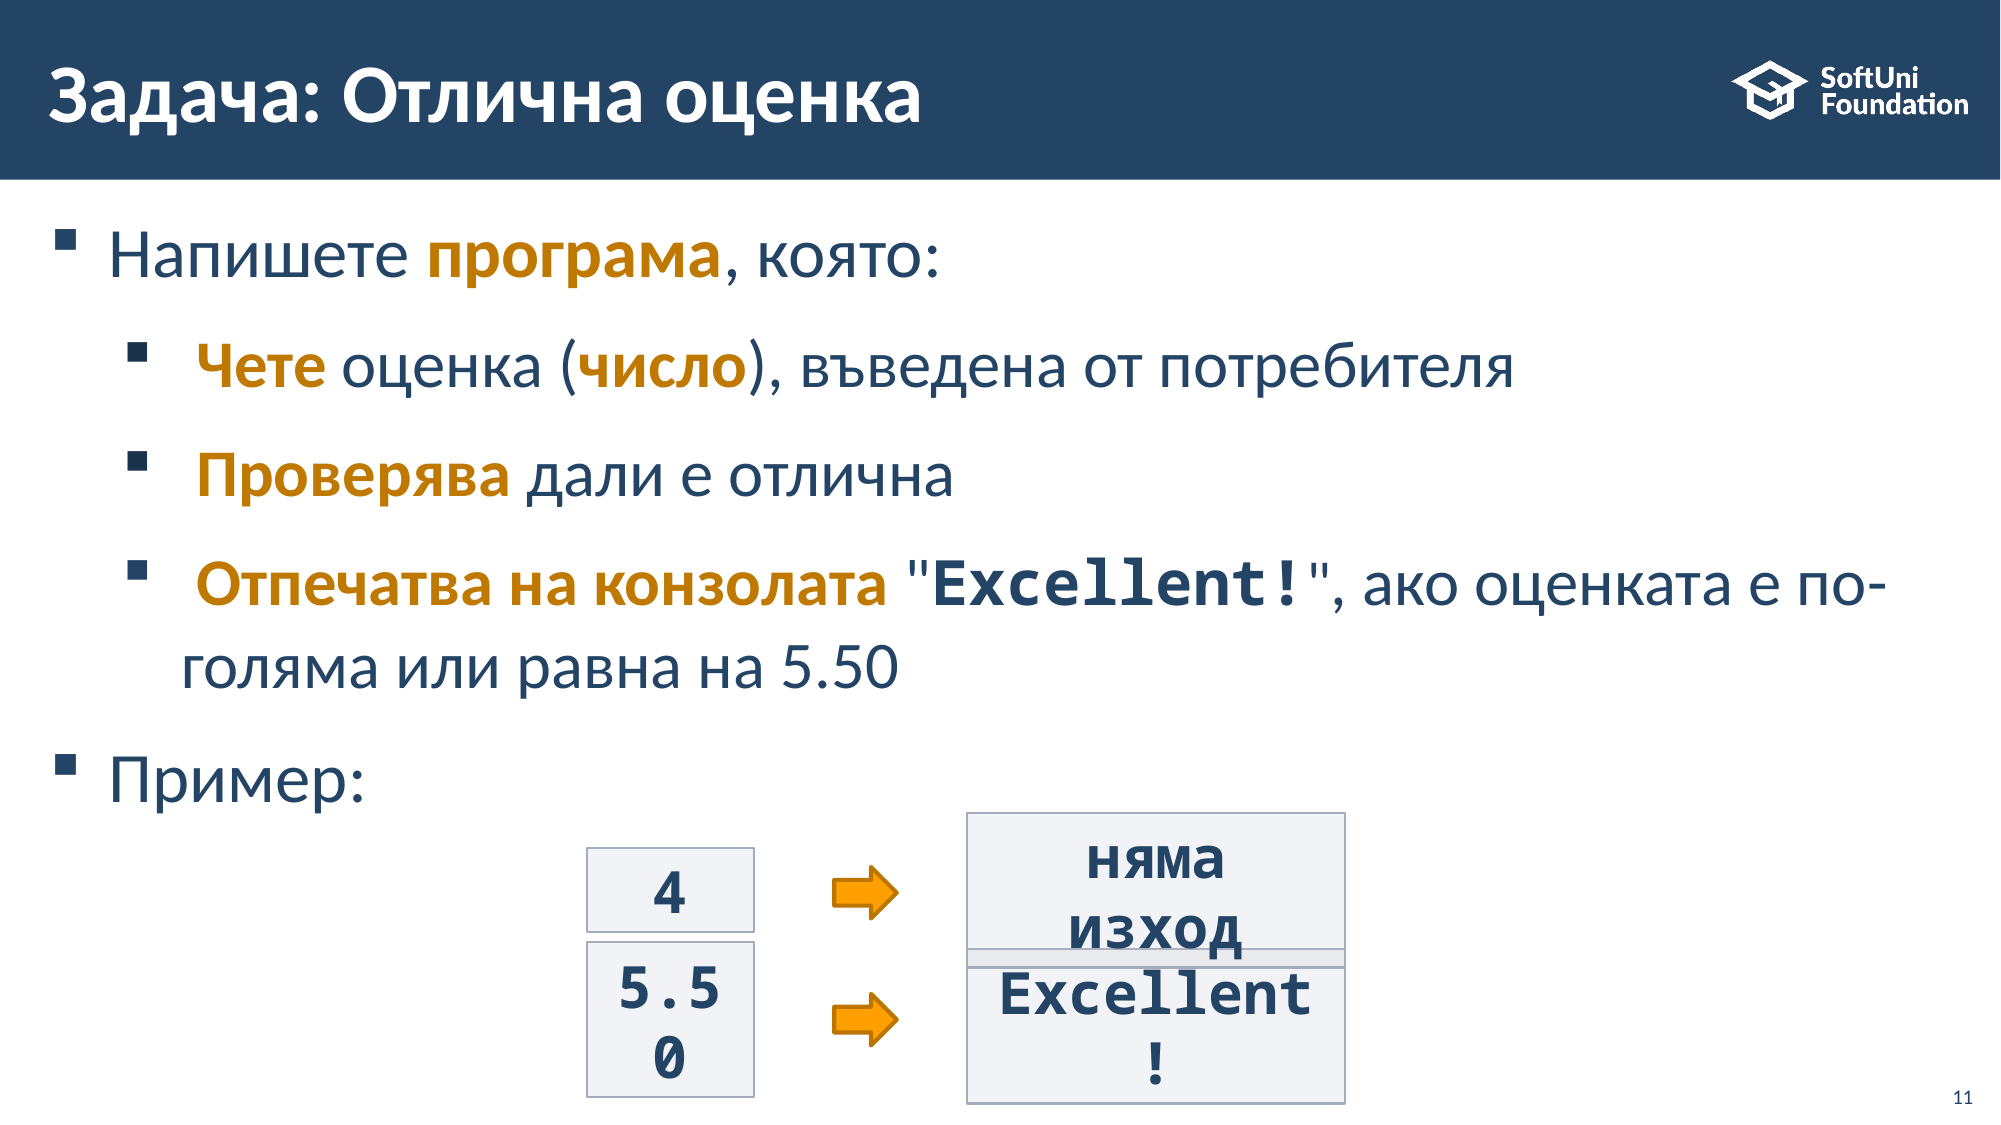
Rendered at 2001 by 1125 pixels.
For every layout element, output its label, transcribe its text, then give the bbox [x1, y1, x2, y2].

list Напишете програма, която: Чете оценка (число), въведена от потребителя Проверява дали е отлична Отпечатва на конзолата "Excellent!", ако оценката е по-голяма или равна на 5.50 Пример: [31, 196, 1952, 1050]
text_box Excellent! [966, 968, 1346, 1104]
text_box 5.50 [586, 942, 755, 1097]
text_box 4 [586, 847, 755, 933]
text_box [832, 865, 899, 921]
picture [1731, 60, 1968, 120]
title Задача: Отлична оценка [31, 16, 1716, 162]
slide_number 11 [1927, 1067, 1989, 1117]
text_box [832, 991, 899, 1048]
text_box няма изход [966, 812, 1346, 968]
